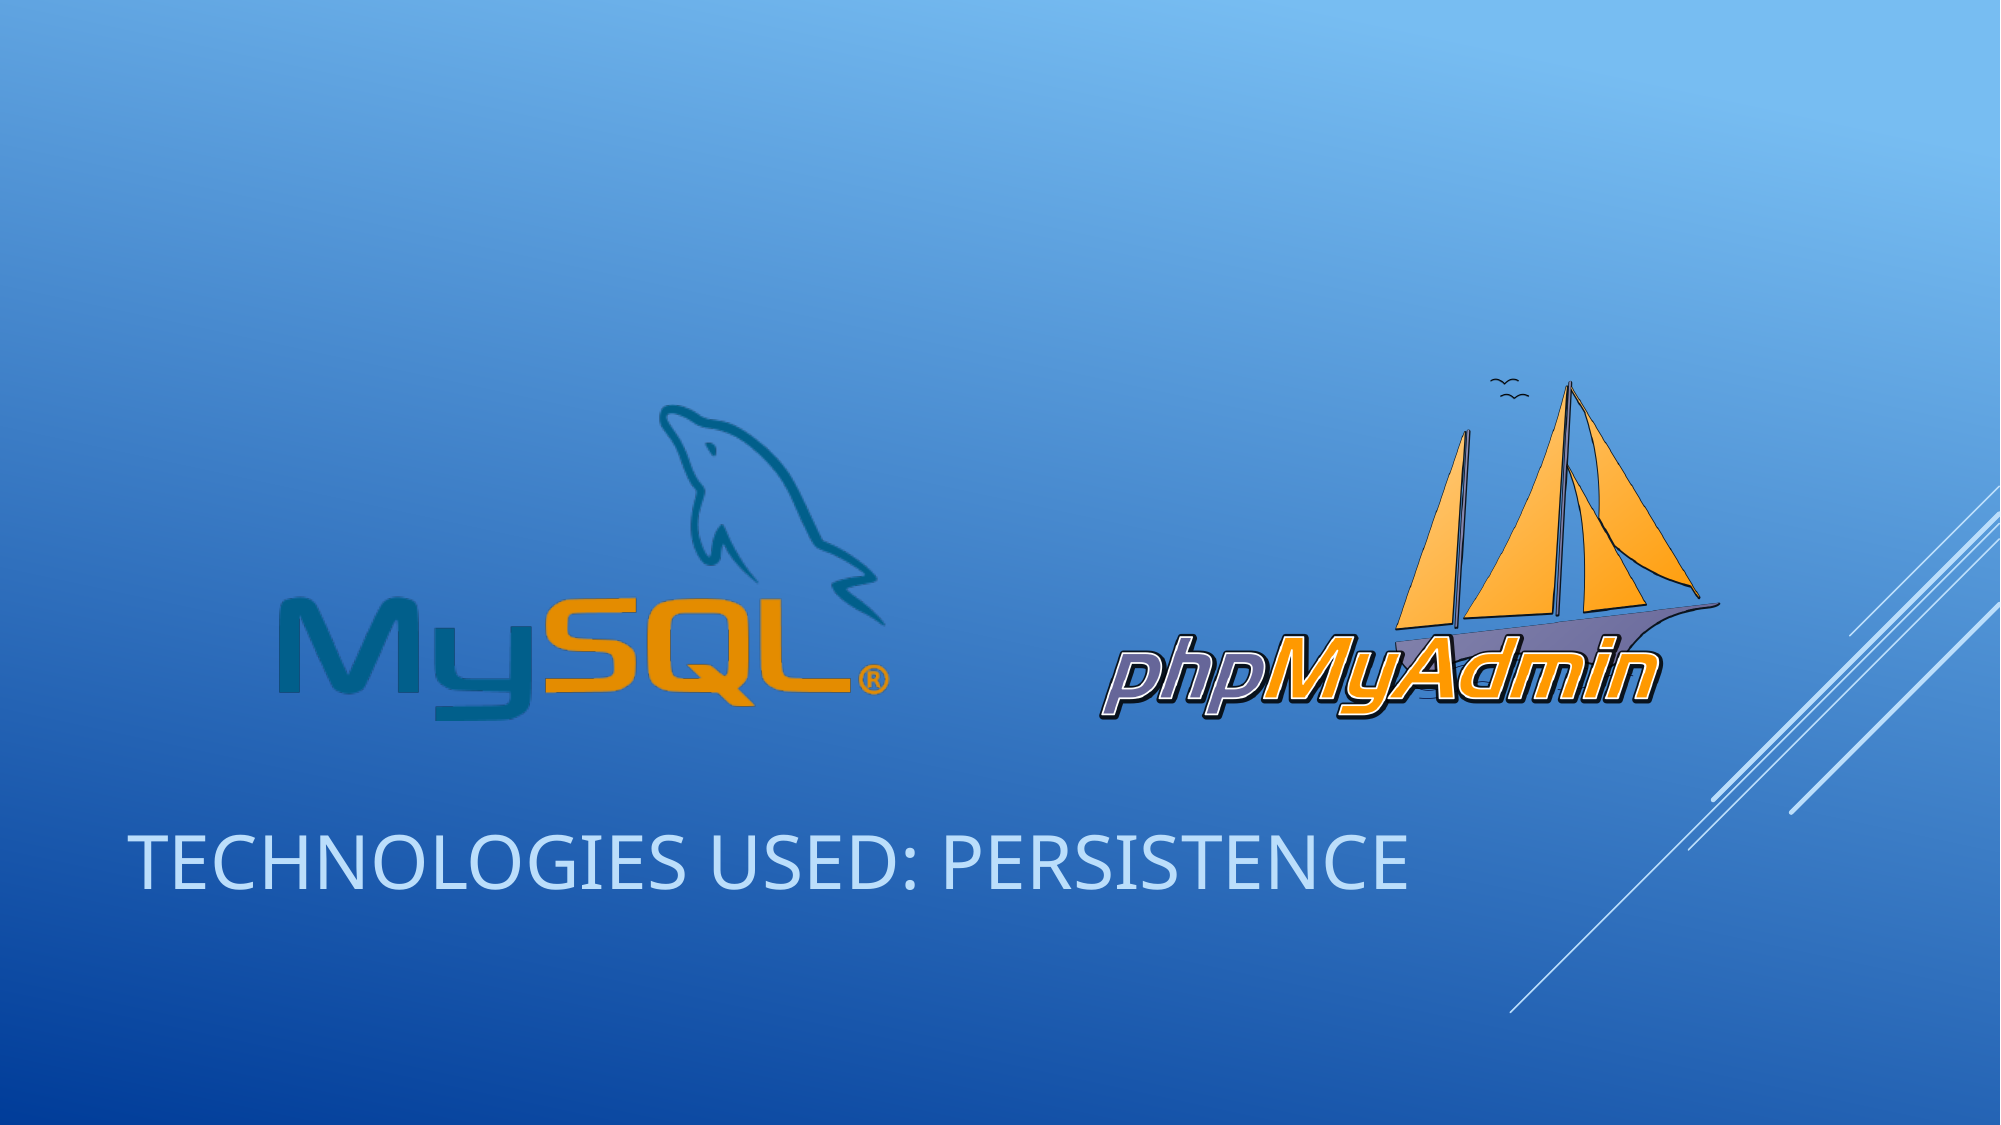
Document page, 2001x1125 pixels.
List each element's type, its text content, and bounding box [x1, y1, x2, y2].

picture [278, 404, 890, 721]
picture [1098, 377, 1722, 721]
title Technologies used: Persistence [112, 736, 1513, 984]
